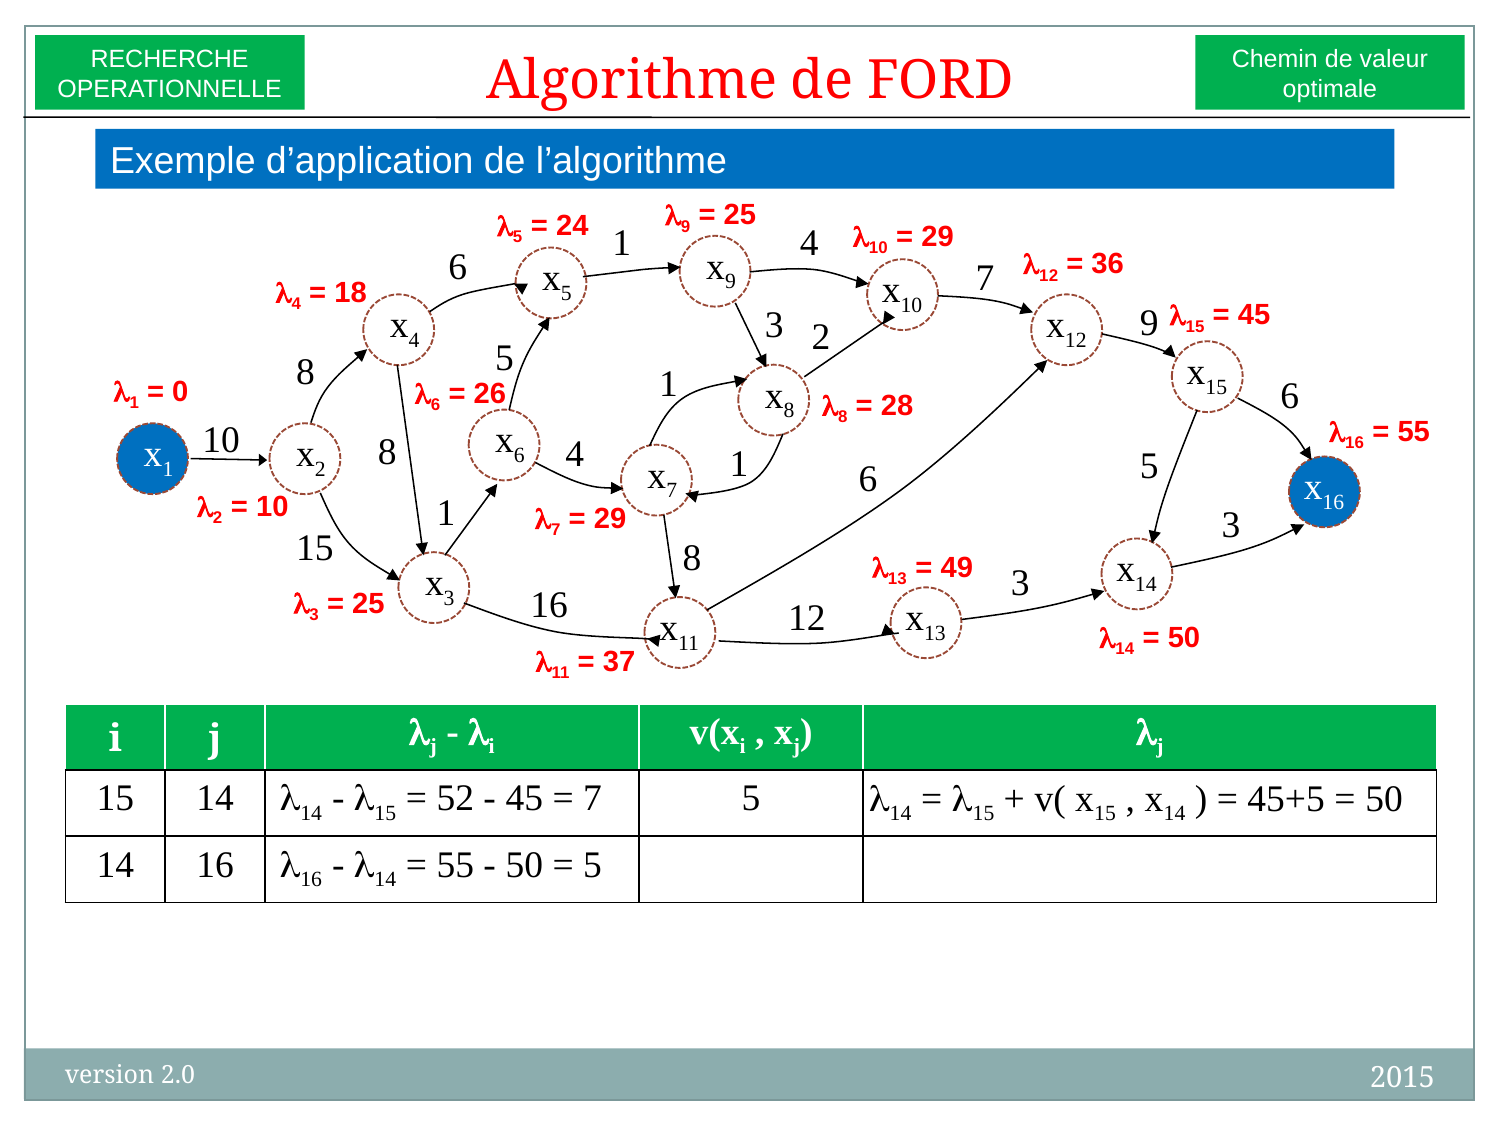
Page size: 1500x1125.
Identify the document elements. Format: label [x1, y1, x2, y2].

table_header [640, 705, 862, 769]
table_header [266, 705, 638, 769]
text_box [35, 35, 305, 110]
table_header [66, 705, 164, 769]
text_box [90, 128, 1441, 690]
table_cell [640, 771, 862, 835]
title [316, 37, 1184, 116]
table_cell [864, 771, 1436, 835]
table_header [864, 705, 1436, 769]
table_cell [166, 771, 264, 835]
table_cell [864, 837, 1436, 902]
table_cell [266, 771, 638, 835]
slide_number [950, 1050, 1450, 1111]
text_box [1195, 35, 1465, 110]
footer [50, 1051, 638, 1112]
table_header [166, 705, 264, 769]
table_cell [66, 771, 164, 835]
table_cell [66, 837, 164, 902]
table_cell [640, 837, 862, 902]
table_cell [266, 837, 638, 902]
table_cell [166, 837, 264, 902]
